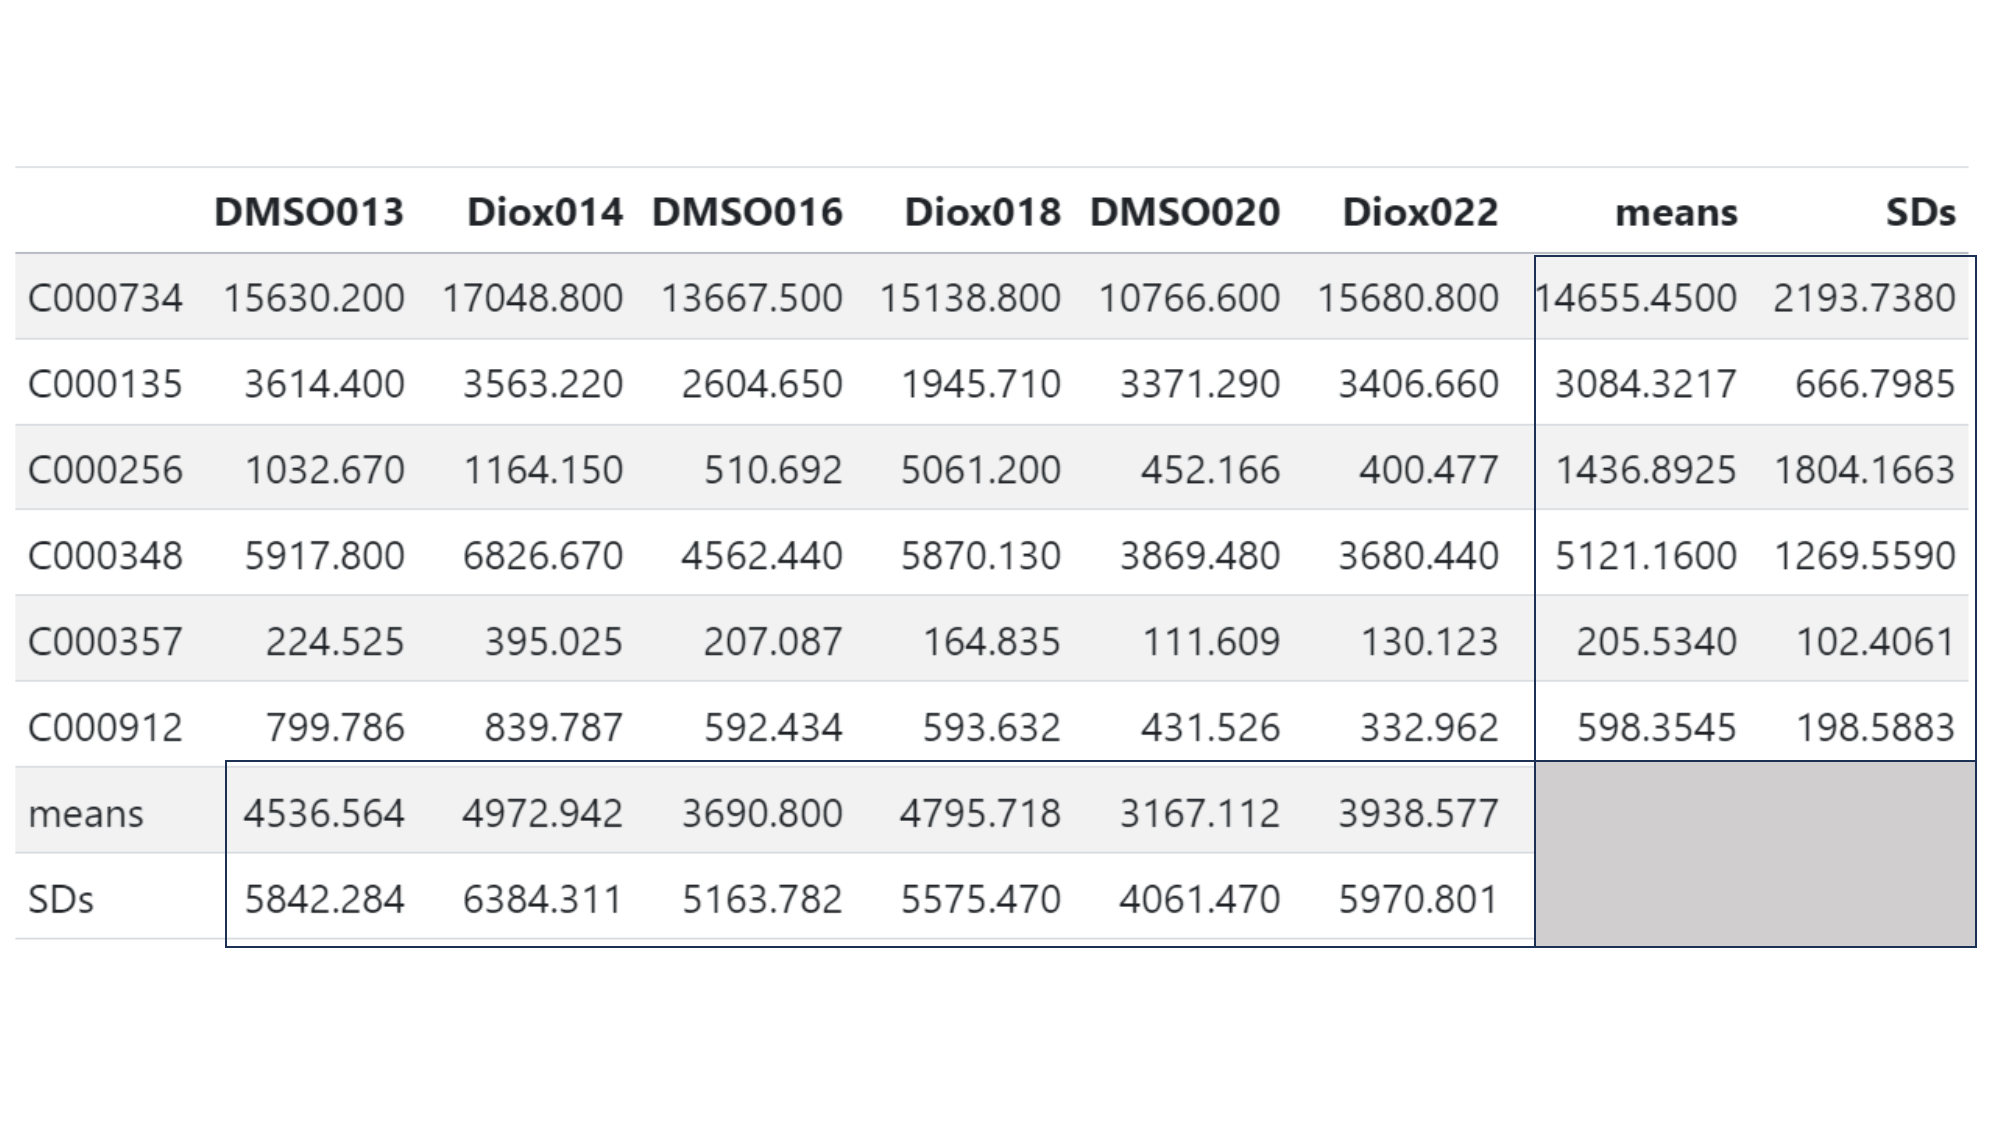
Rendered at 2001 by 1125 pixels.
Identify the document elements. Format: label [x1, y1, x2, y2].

picture [0, 165, 2000, 960]
